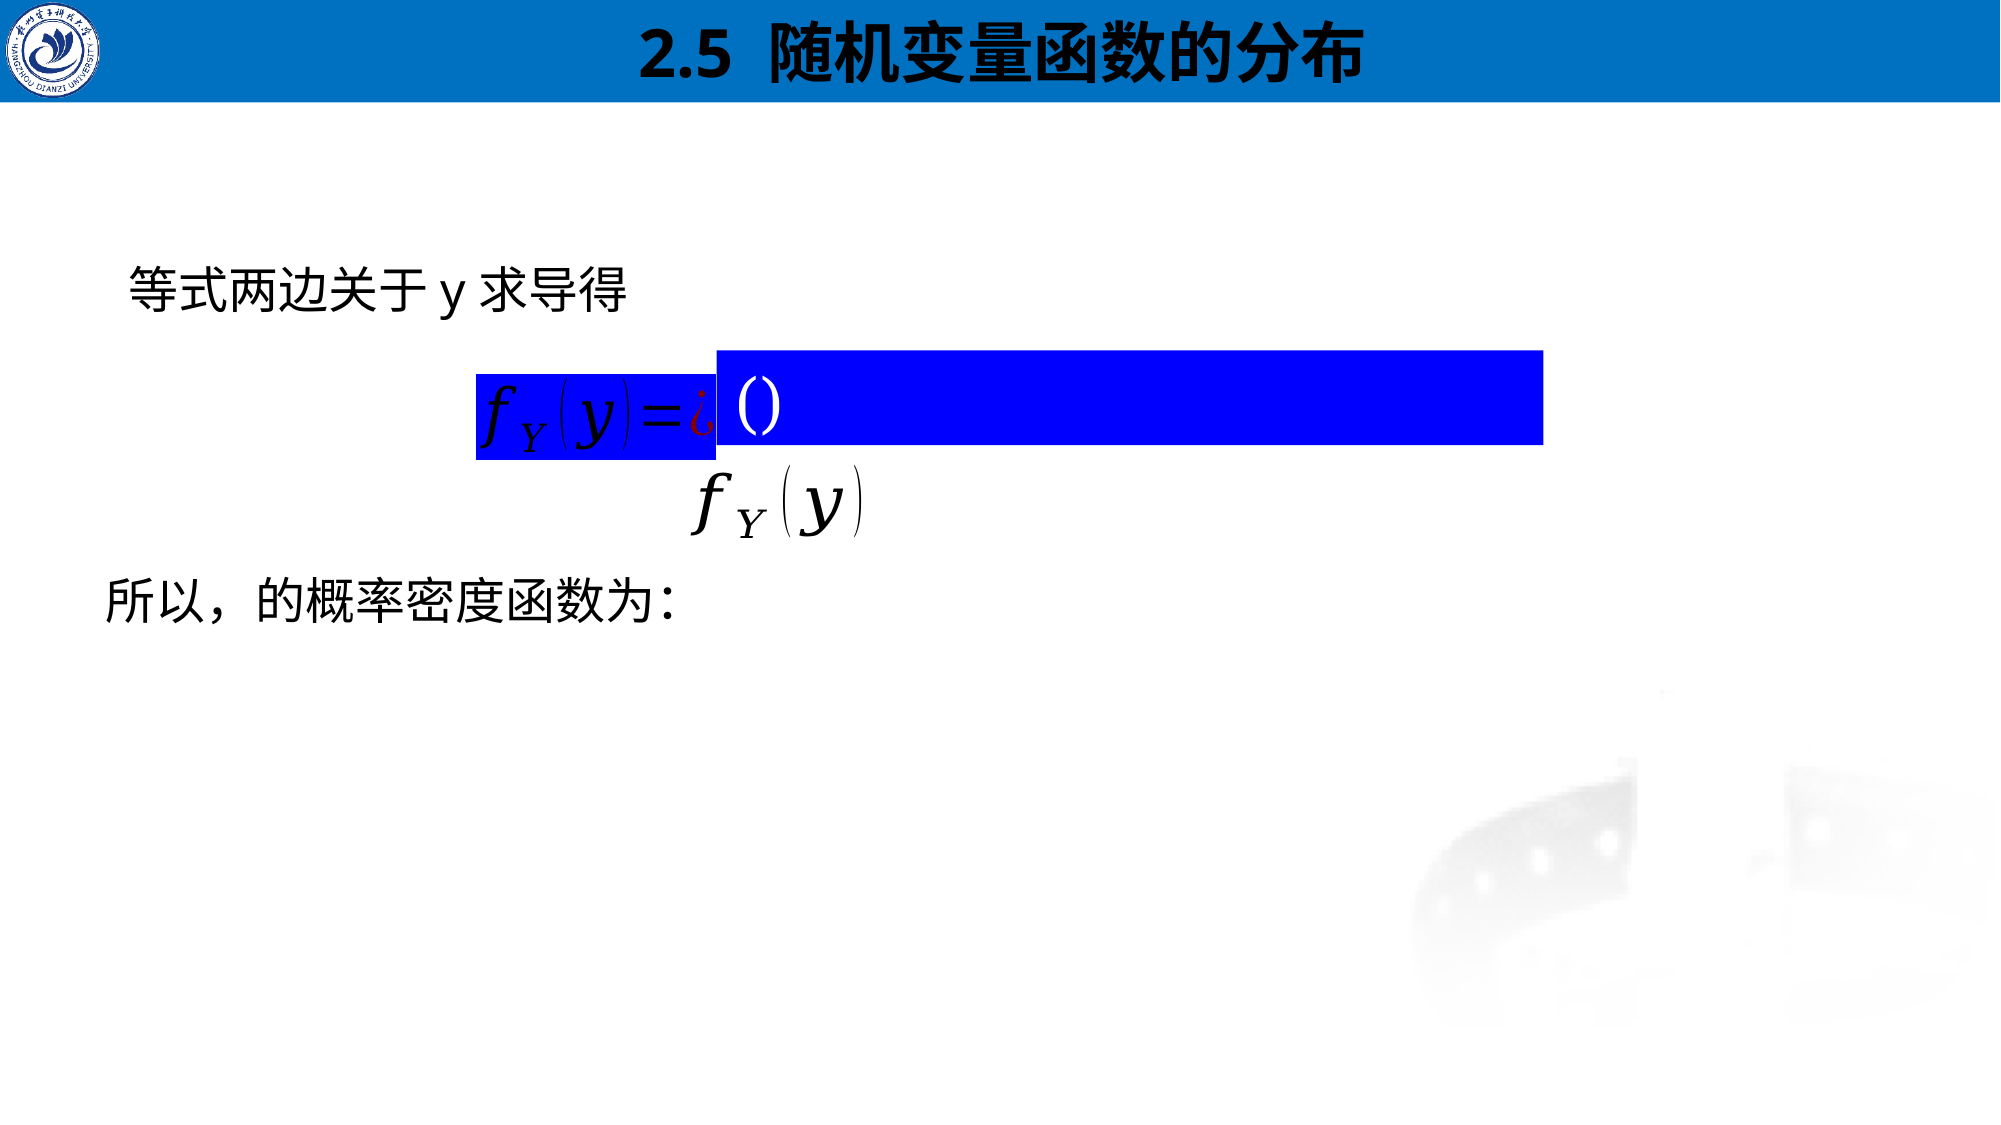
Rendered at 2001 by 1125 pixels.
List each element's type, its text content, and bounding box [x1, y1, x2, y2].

picture [5, 2, 100, 98]
text_box 等式两边关于y求导得 [113, 250, 1189, 326]
text_box 2.5 随机变量函数的分布 [332, 0, 1674, 102]
